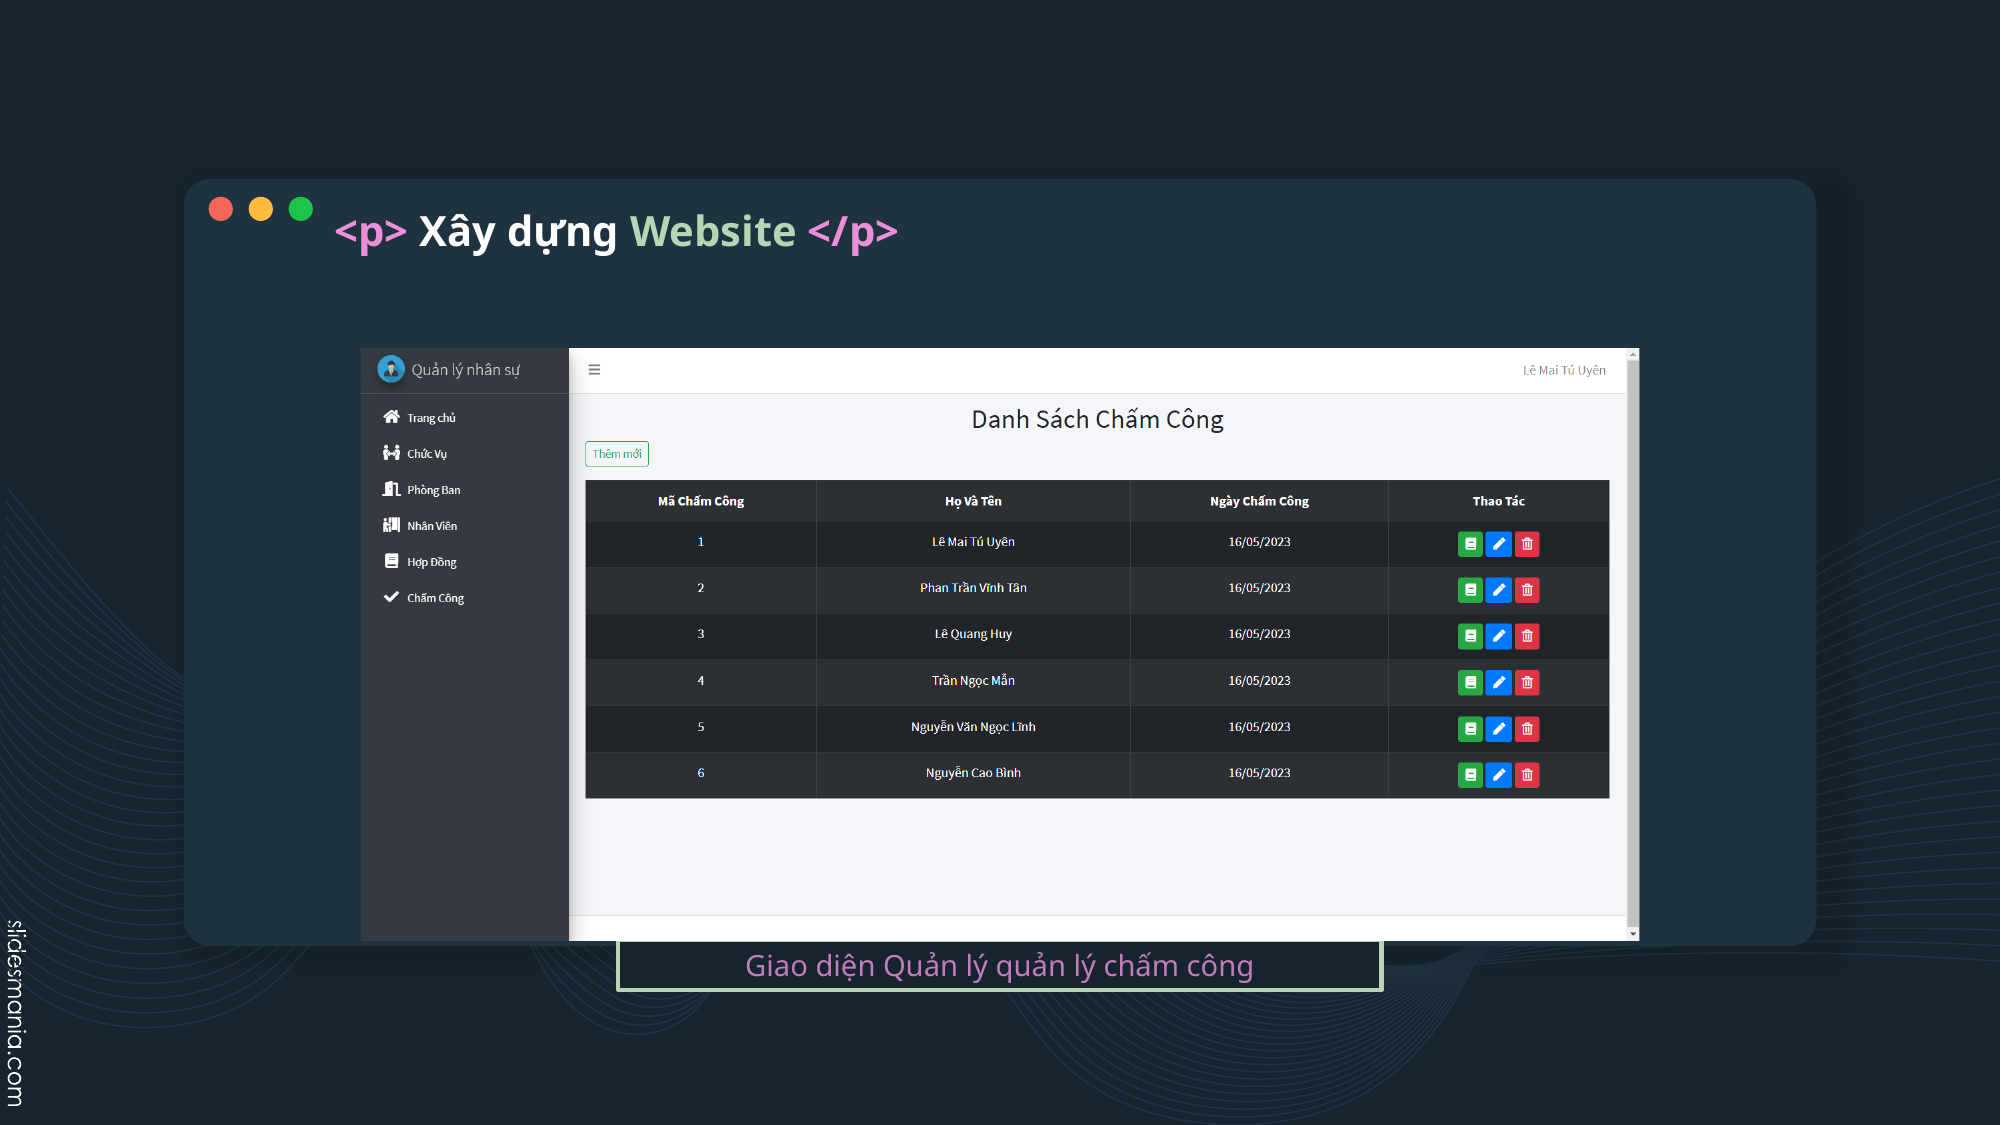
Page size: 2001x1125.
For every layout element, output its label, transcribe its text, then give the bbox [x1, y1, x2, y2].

text_box Giao diện Quản lý quản lý chấm công [616, 949, 1384, 992]
text_box <p> Xây dựng Website </p> [314, 184, 1298, 255]
picture [360, 348, 1640, 941]
